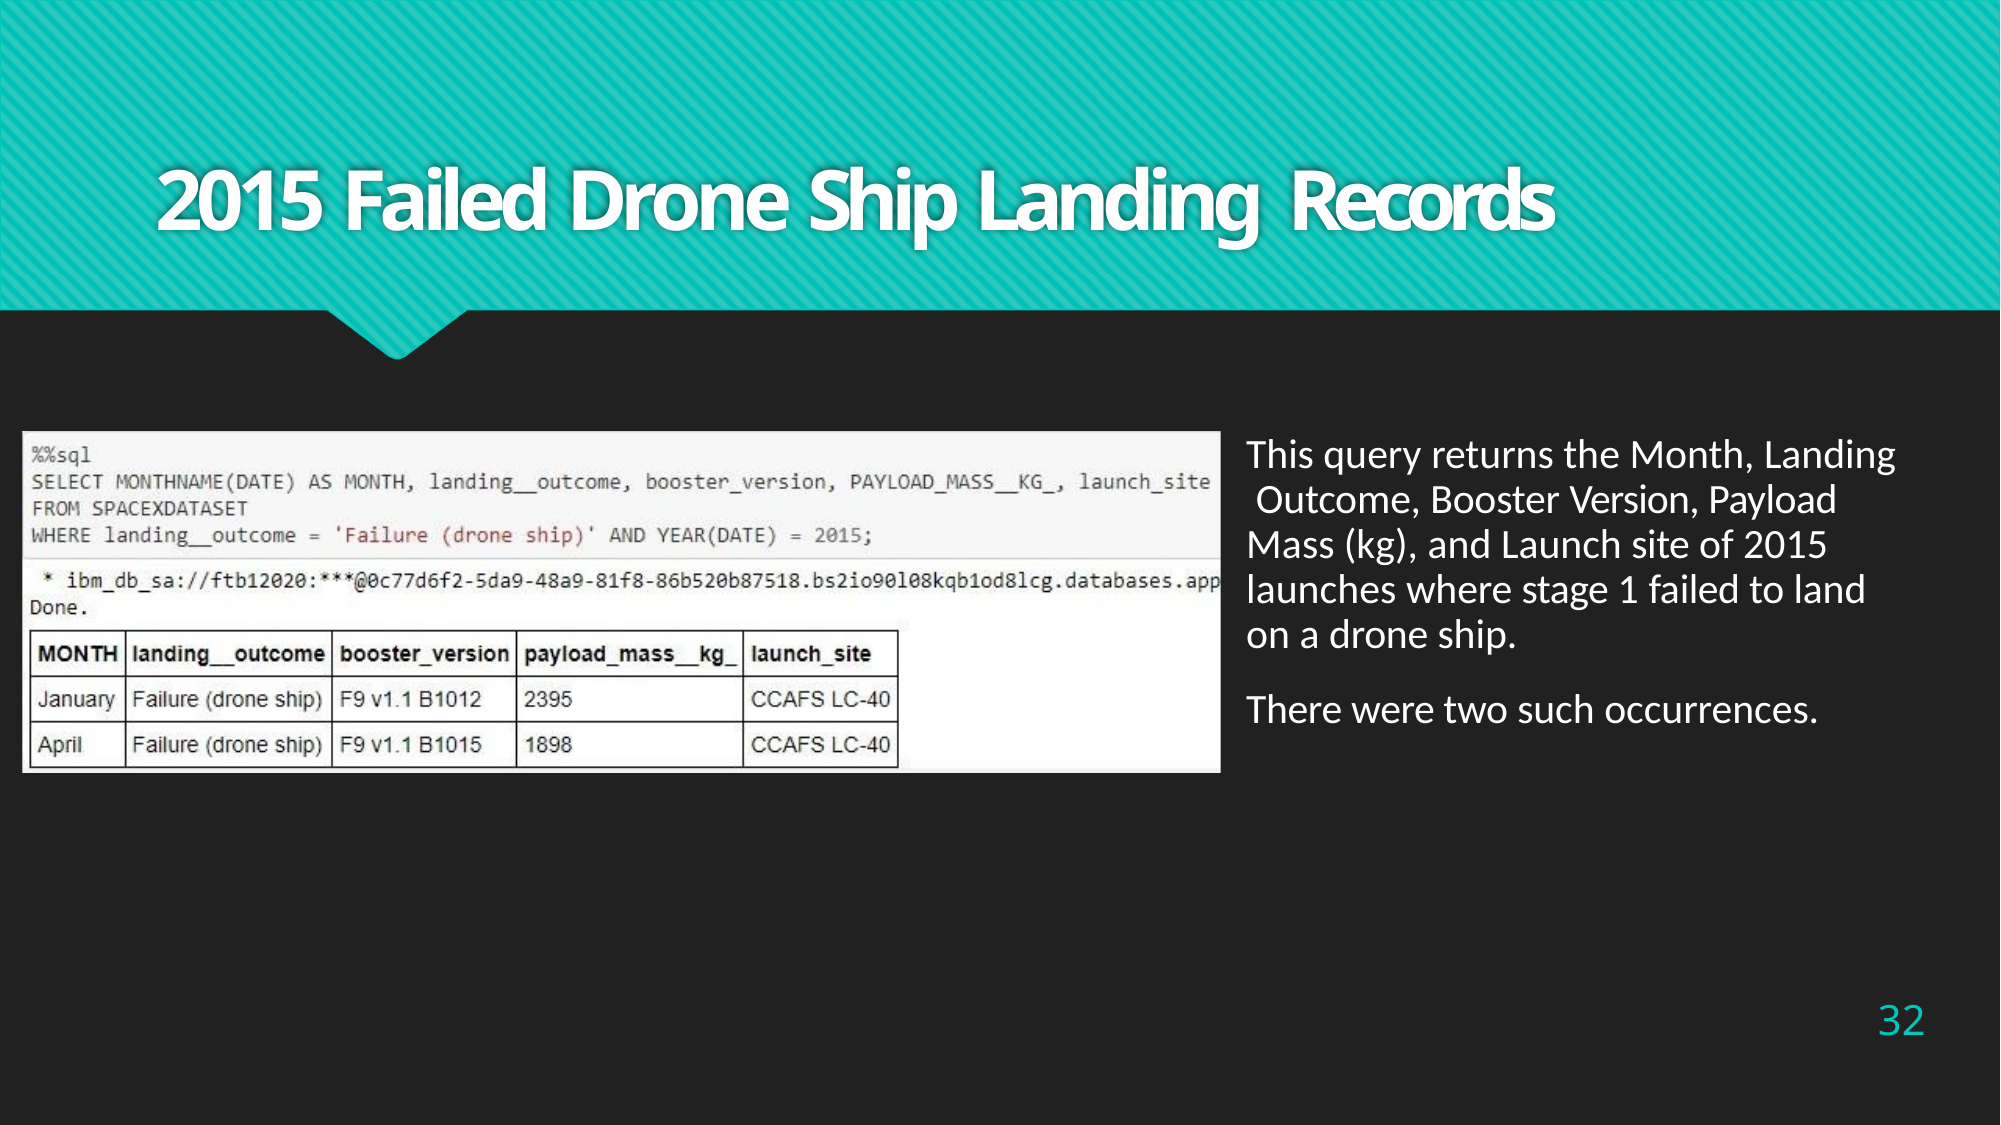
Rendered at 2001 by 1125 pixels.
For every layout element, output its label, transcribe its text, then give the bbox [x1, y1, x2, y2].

title 2015 Failed Drone Ship Landing Records [153, 57, 1693, 248]
text_box [22, 431, 1221, 773]
slide_number 32 [1751, 398, 1926, 1051]
text_box This query returns the Month, Landing Outcome, Booster Version, Payload Mass (kg), and Launch site of 2015 launches where stage 1 failed to land on a drone ship. There were two such occurrences. [1244, 425, 1898, 733]
